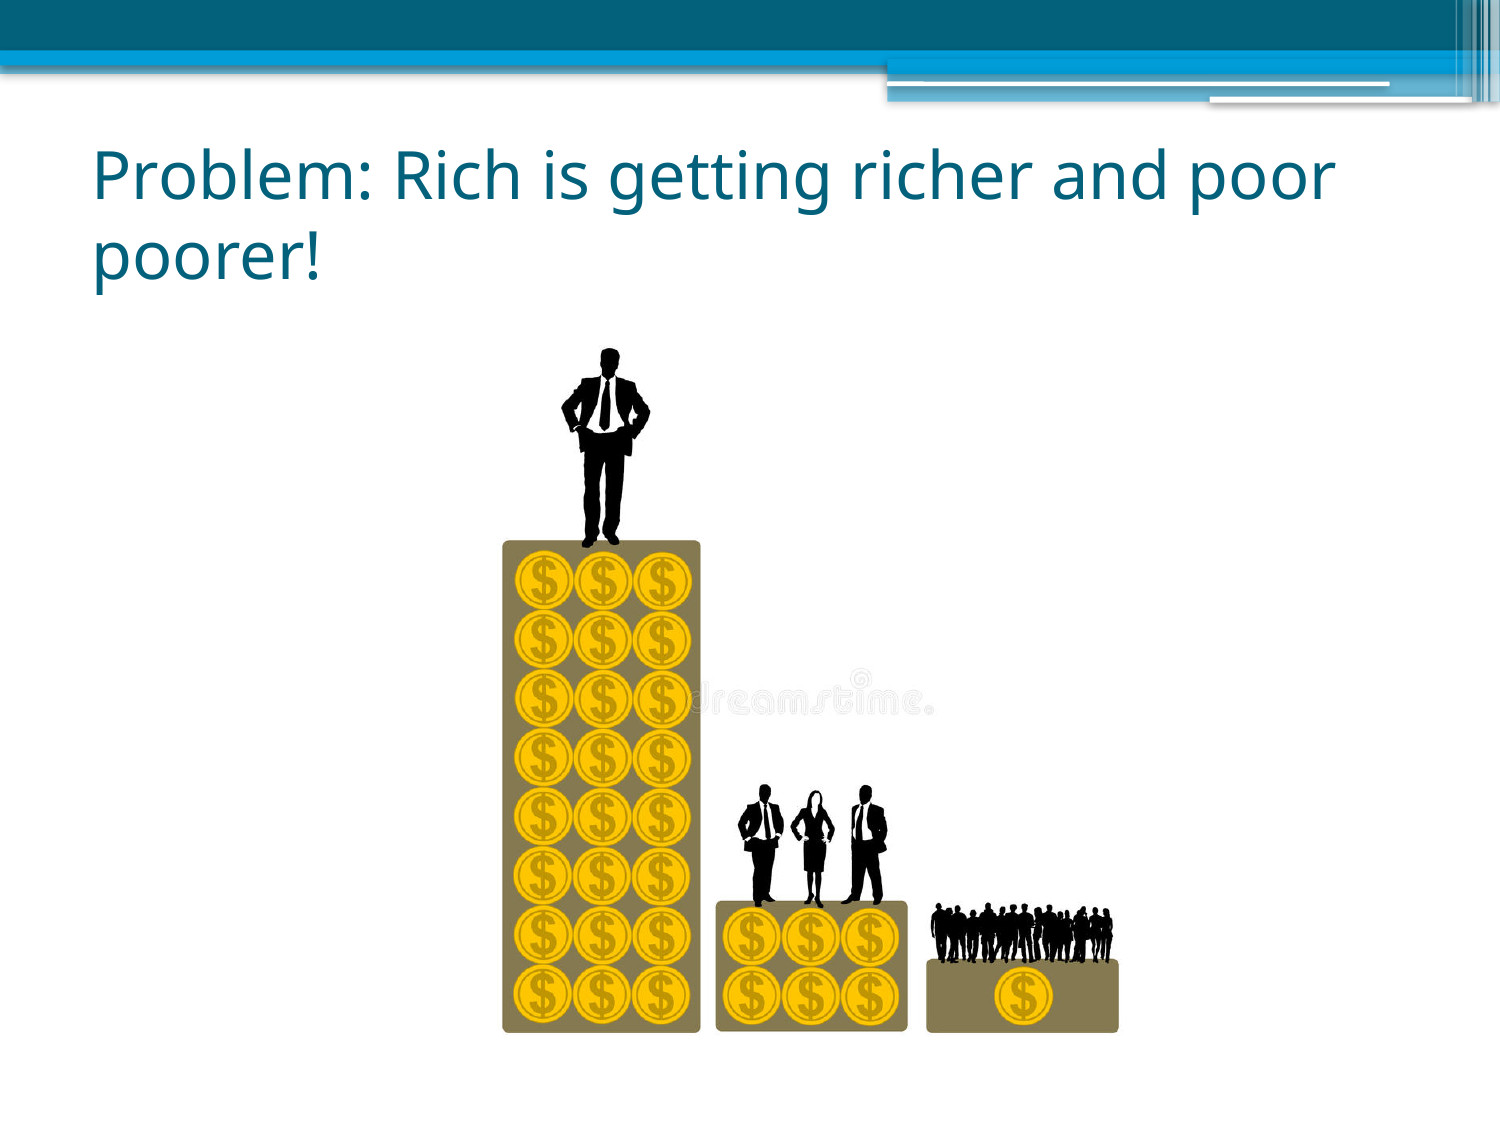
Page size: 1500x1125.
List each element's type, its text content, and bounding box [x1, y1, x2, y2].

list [489, 337, 1130, 1044]
title Problem: Rich is getting richer and poor poorer! [76, 125, 1459, 301]
